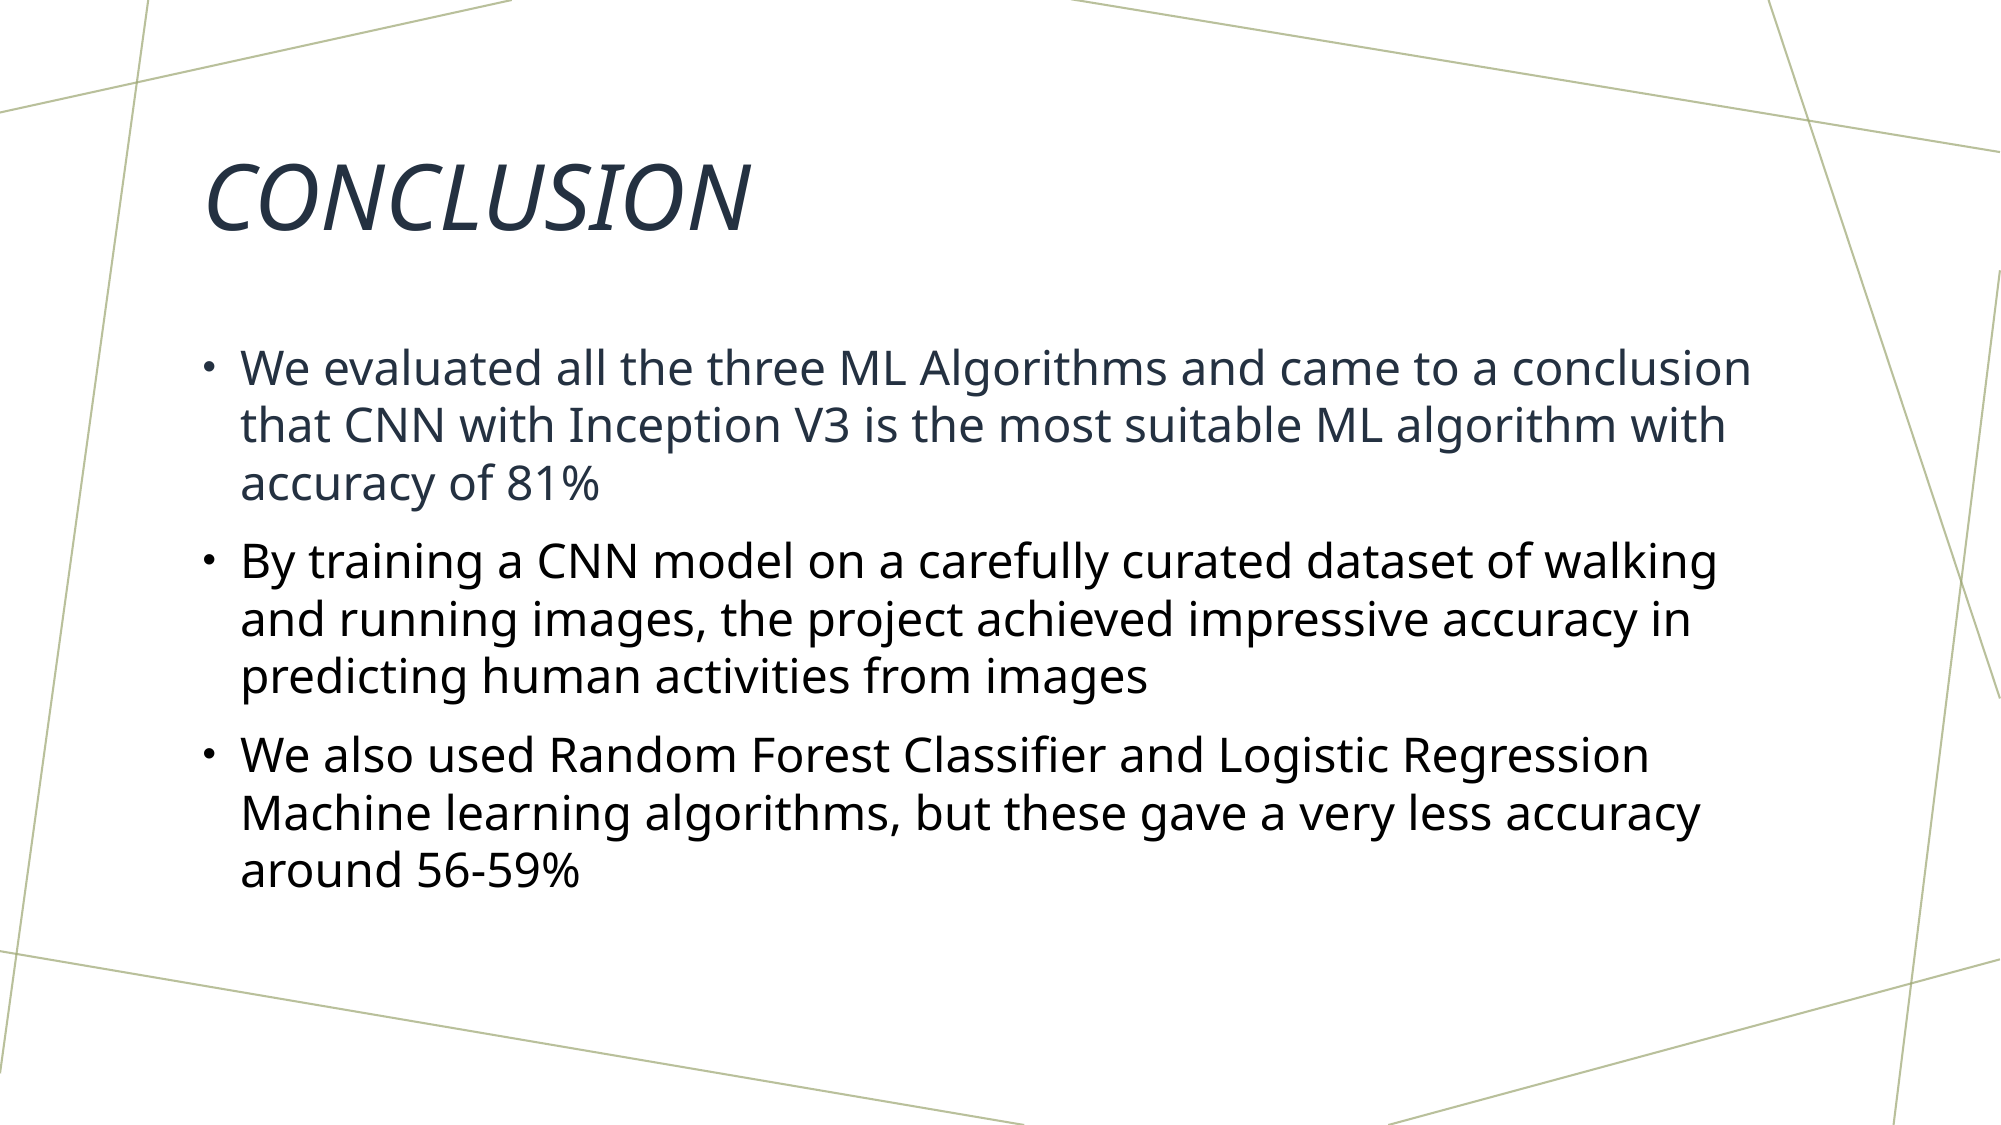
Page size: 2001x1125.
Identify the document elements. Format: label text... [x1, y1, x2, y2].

list We evaluated all the three ML Algorithms and came to a conclusion that CNN with Inception V3 is the most suitable ML algorithm with accuracy of 81% By training a CNN model on a carefully curated dataset of walking and running images, the project achieved impressive accuracy in predicting human activities from images We also used Random Forest Classifier and Logistic Regression Machine learning algorithms, but these gave a very less accuracy around 56-59% [187, 329, 1813, 990]
title CONCLUSION [187, 87, 1813, 315]
